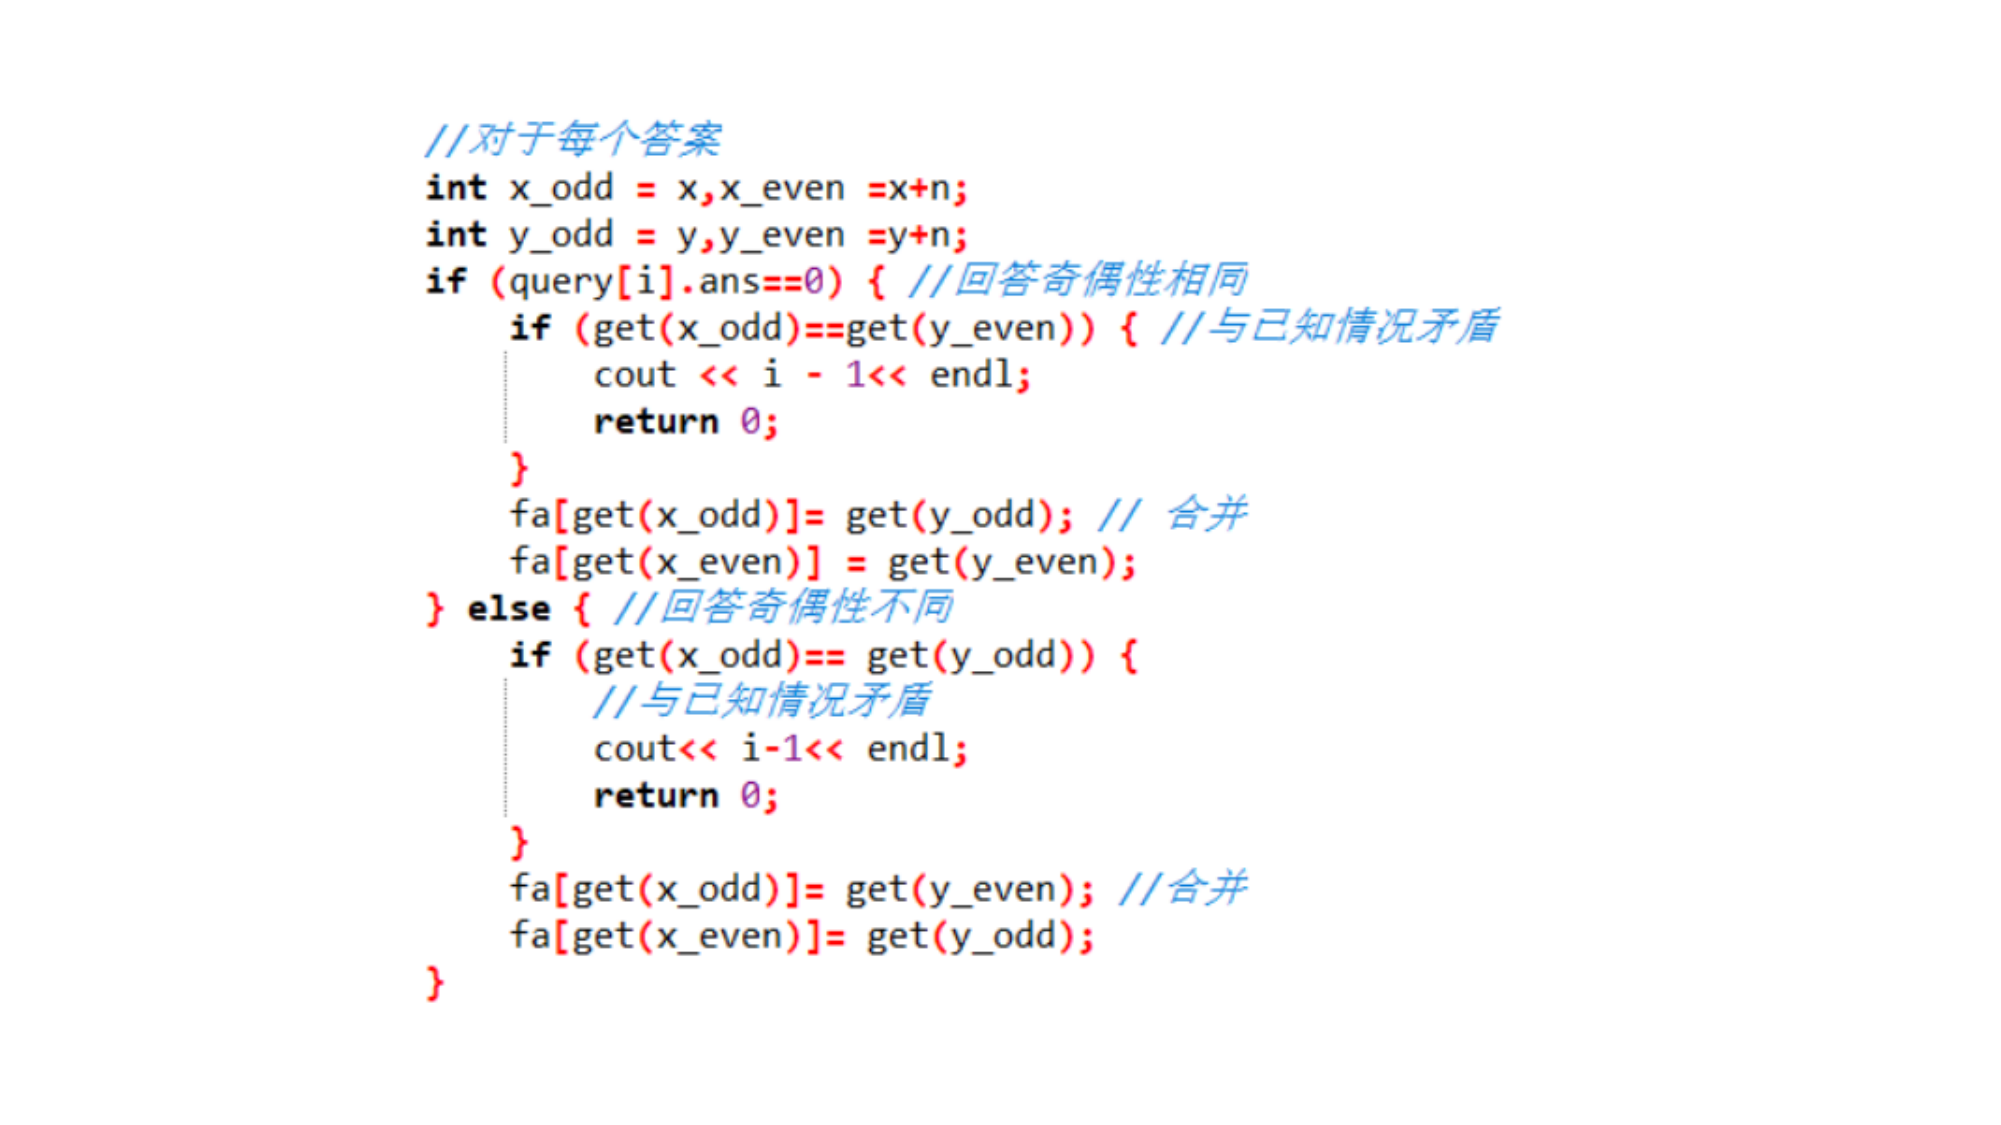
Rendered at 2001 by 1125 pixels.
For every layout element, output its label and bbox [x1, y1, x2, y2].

picture [423, 111, 1519, 1014]
